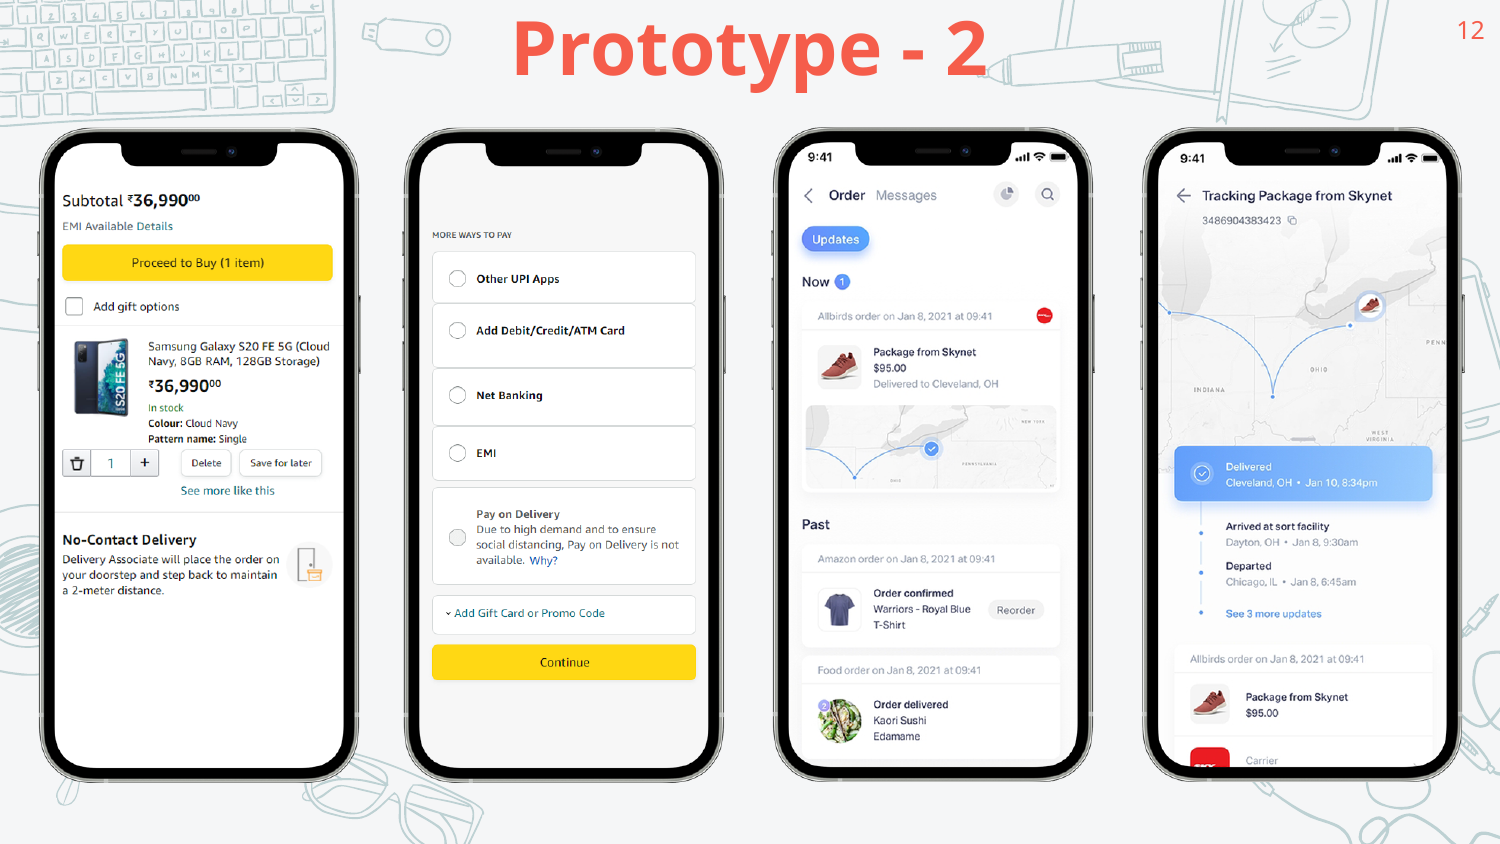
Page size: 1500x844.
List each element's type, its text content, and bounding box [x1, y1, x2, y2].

slide_number ‹#› [1435, 0, 1500, 53]
title Prototype - 2 [0, 0, 1500, 106]
picture [19, 105, 1481, 805]
